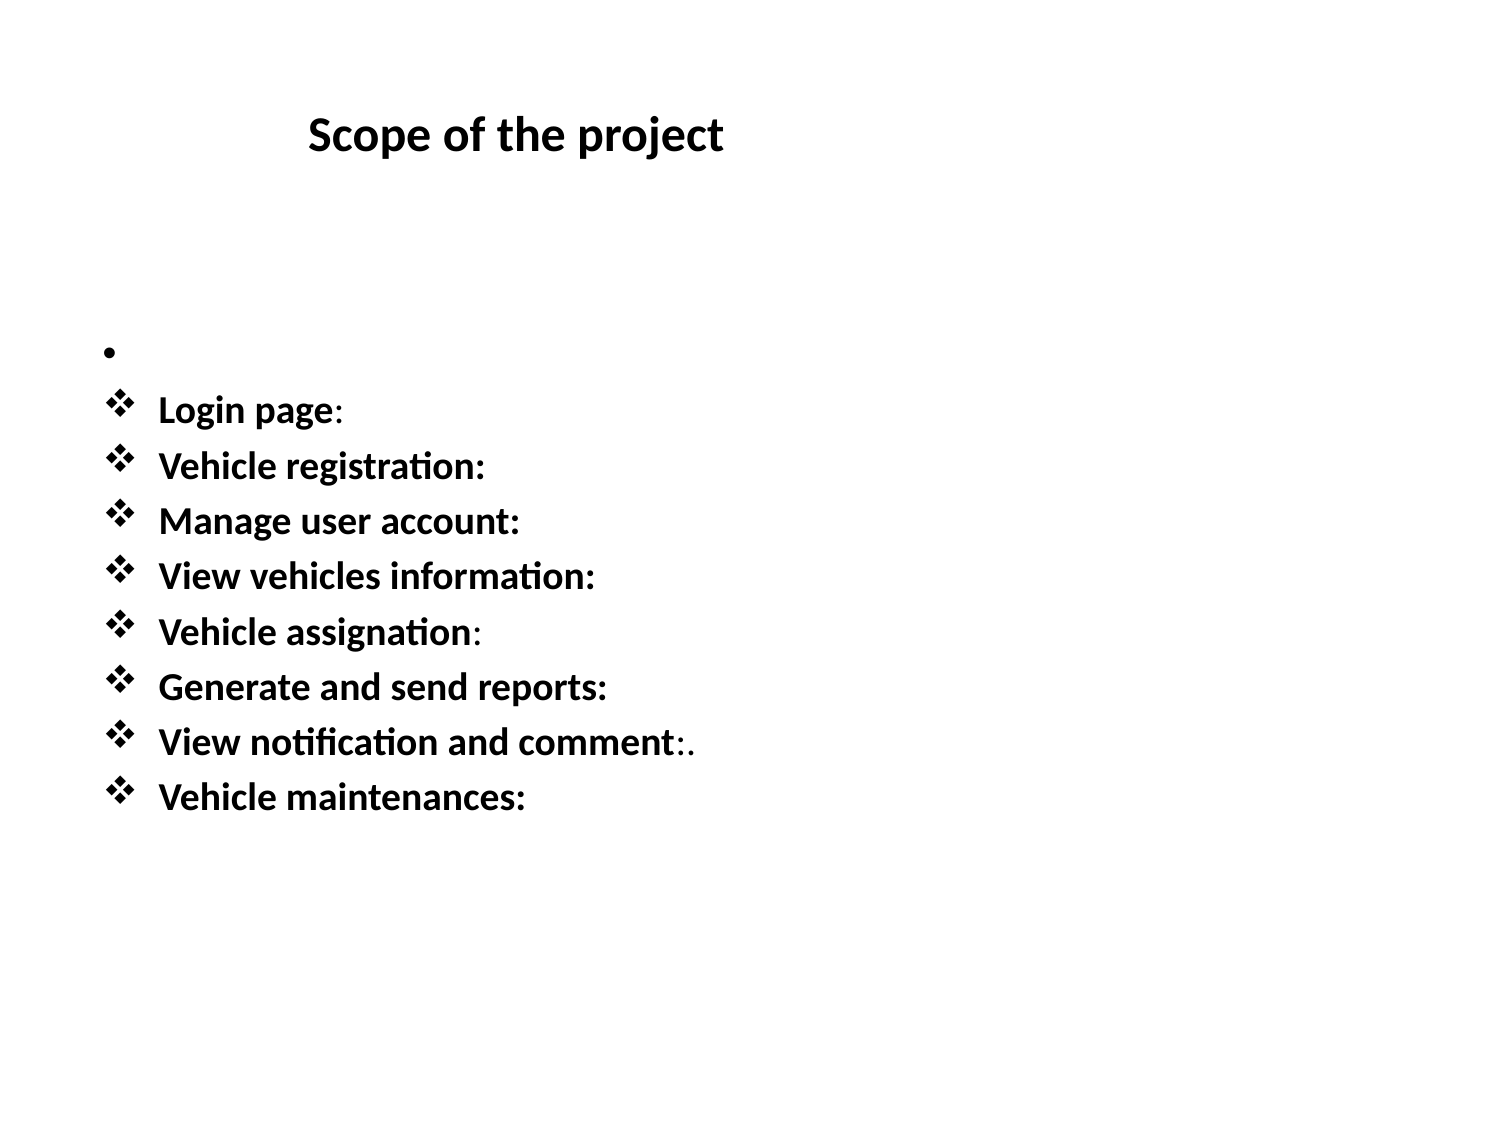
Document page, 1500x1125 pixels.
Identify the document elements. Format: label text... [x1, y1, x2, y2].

list Scope of the project Login page: Vehicle registration: Manage user account: View vehicles information: Vehicle assignation: Generate and send reports: View notification and comment:. Vehicle maintenances: [87, 37, 1375, 1063]
